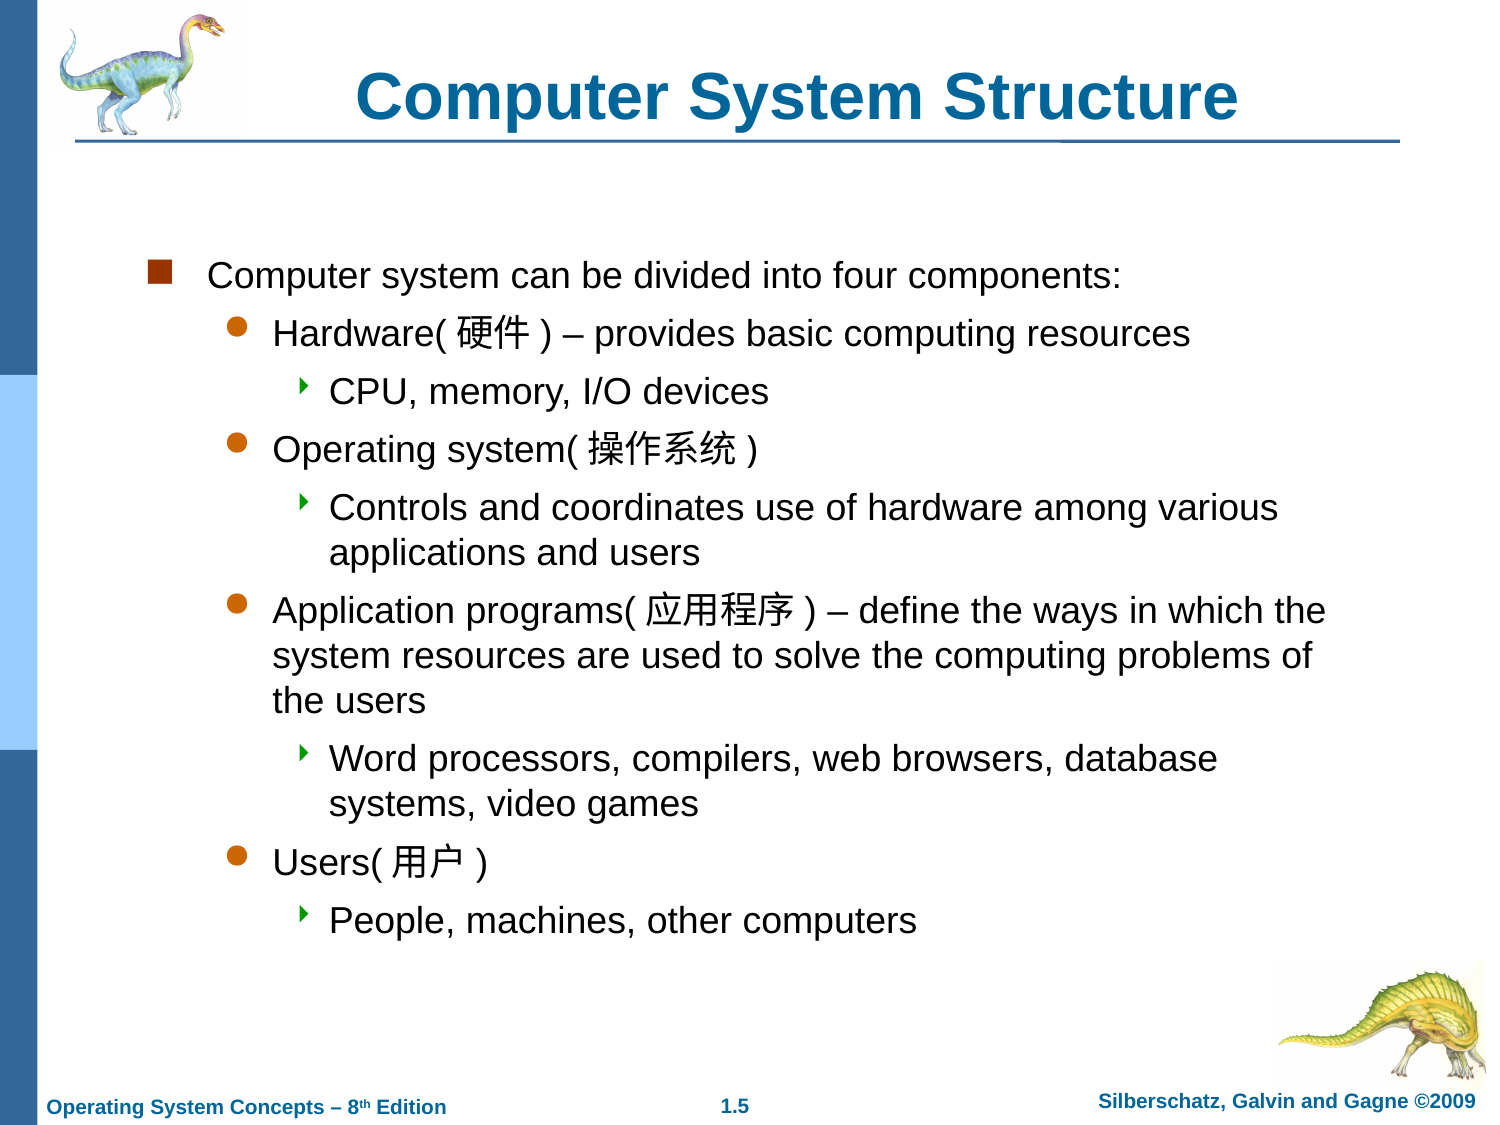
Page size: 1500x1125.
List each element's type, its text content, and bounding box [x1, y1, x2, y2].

picture [1275, 959, 1486, 1090]
picture [46, 0, 243, 149]
title Computer System Structure [170, 45, 1426, 141]
list Computer system can be divided into four components: Hardware(硬件) – provides basic computing resources CPU, memory, I/O devices Operating system(操作系统) Controls and coordinates use of hardware among various applications and users Application programs(应用程序) – define the ways in which the system resources are used to solve the computing problems of the users Word processors, compilers, web browsers, database systems, video games Users(用户) People, machines, other computers [135, 242, 1342, 979]
